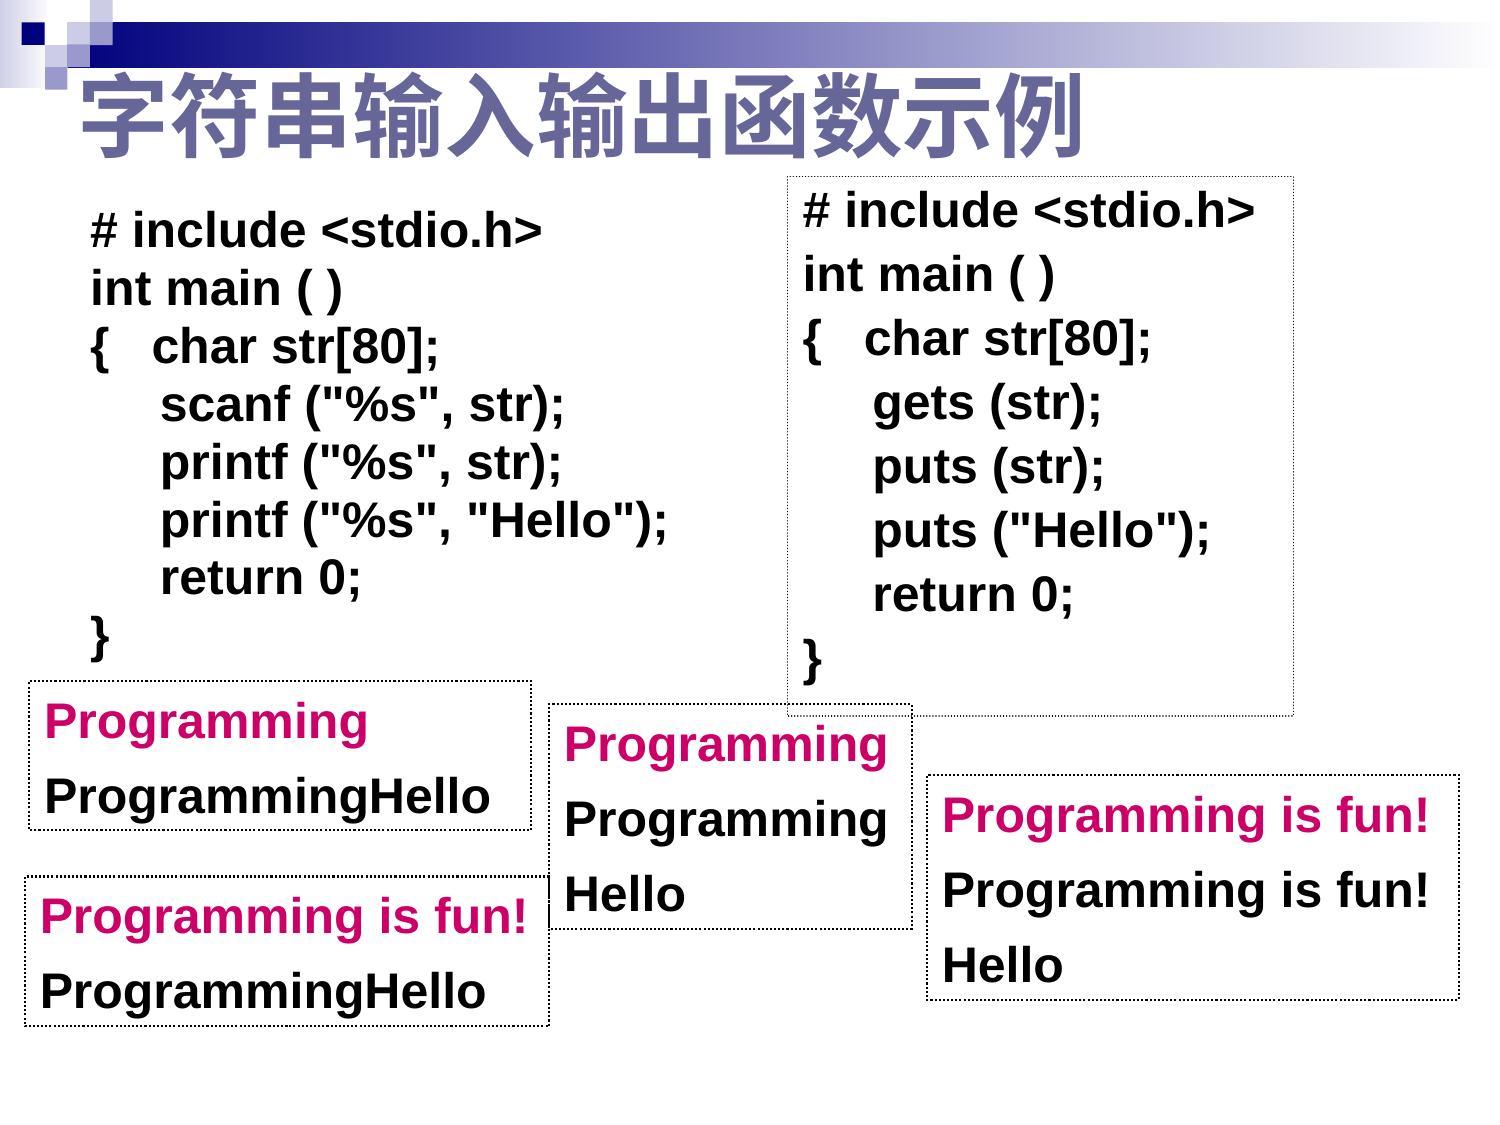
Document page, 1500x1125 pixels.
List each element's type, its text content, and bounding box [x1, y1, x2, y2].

title 字符串输入输出函数示例 [62, 39, 1438, 177]
text_box Programming Programming Hello [549, 704, 912, 929]
text_box Programming is fun! ProgrammingHello [24, 876, 550, 1027]
text_box # include <stdio.h> int main ( ) { char str[80]; gets (str); puts (str); puts ("Hello"); return 0; } [787, 176, 1294, 717]
text_box Programming is fun! Programming is fun! Hello [927, 775, 1459, 1000]
list # include <stdio.h> int main ( ) { char str[80]; scanf ("%s", str); printf ("%s", str); printf ("%s", "Hello"); return 0; } [75, 201, 713, 693]
text_box Programming ProgrammingHello [29, 680, 532, 831]
